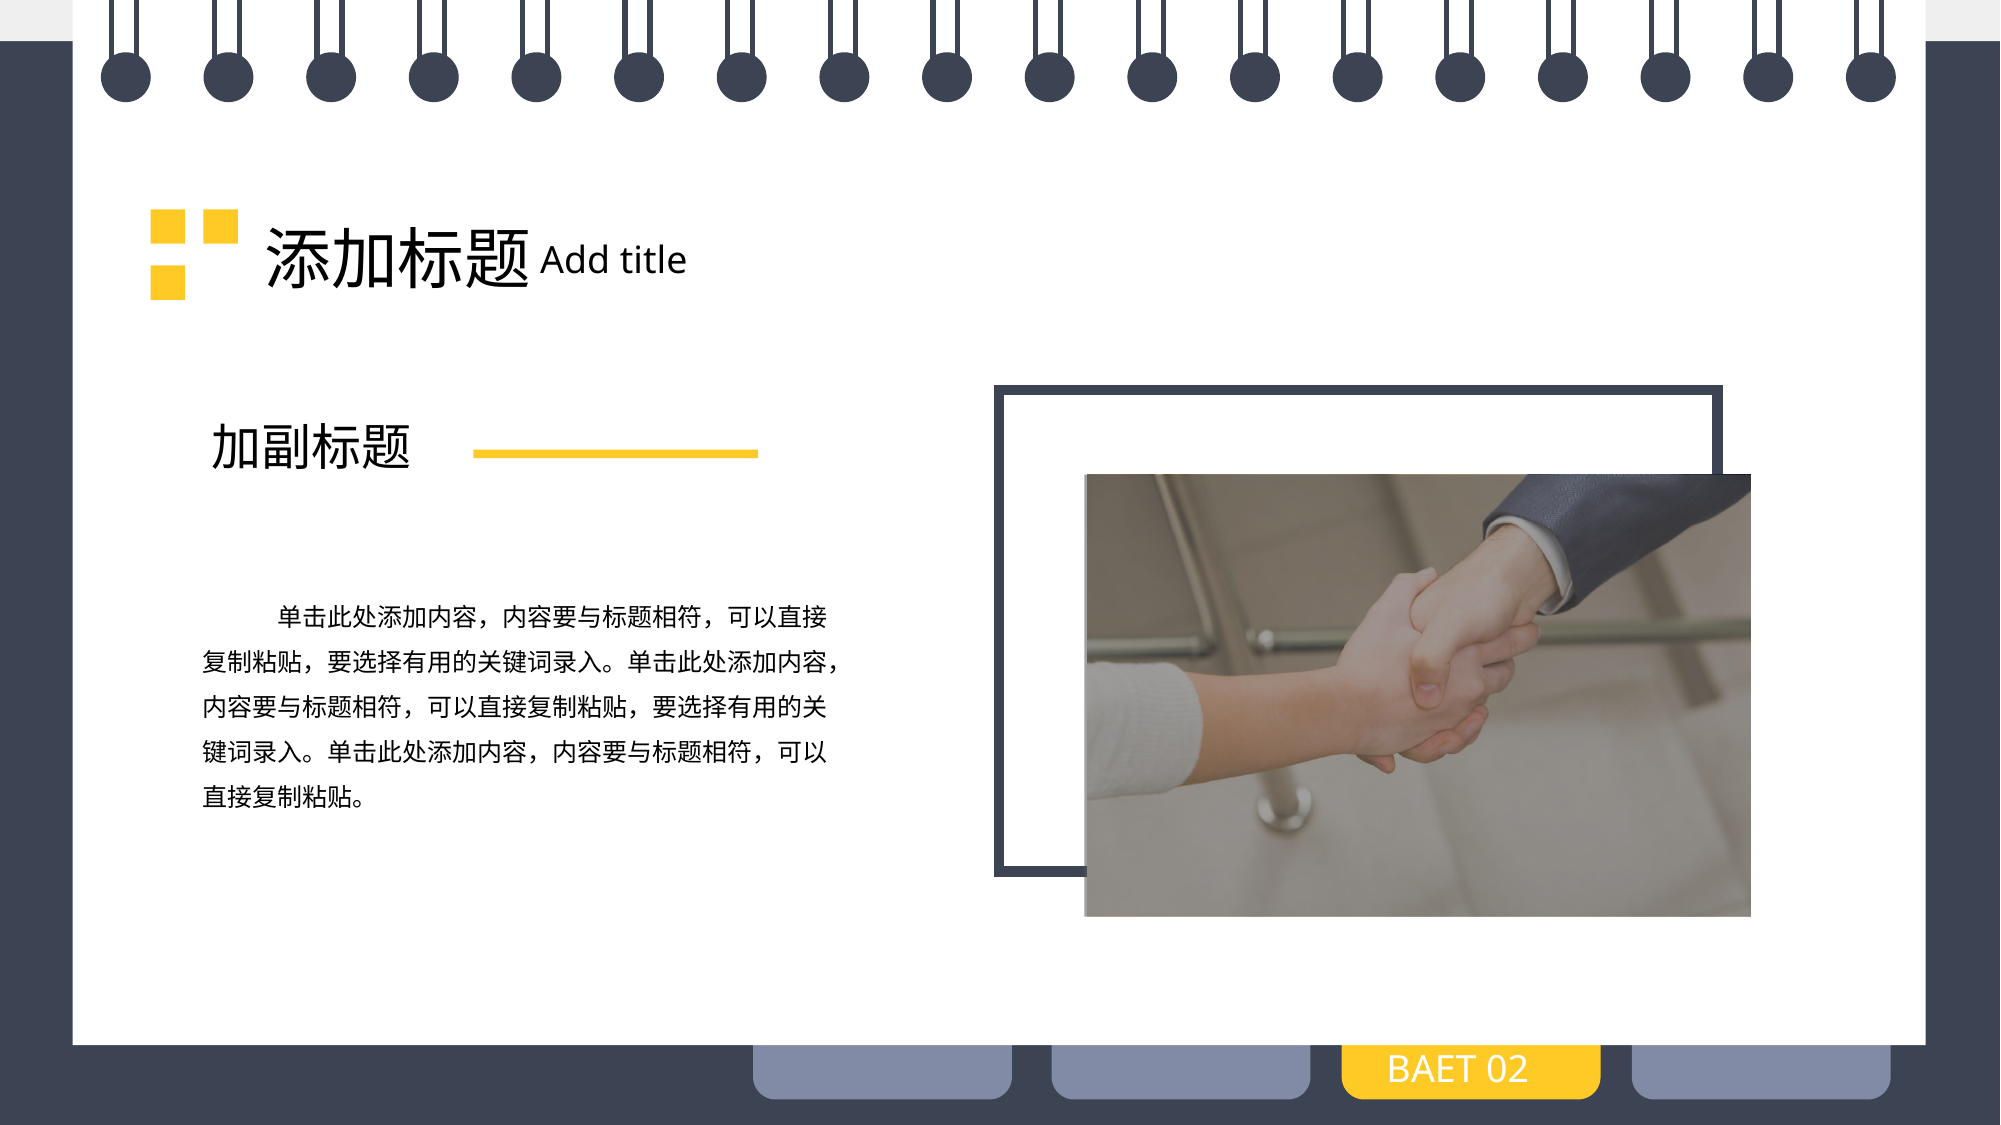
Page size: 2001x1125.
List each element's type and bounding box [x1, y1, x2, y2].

text_box [72, 0, 1926, 1046]
text_box [0, 42, 2000, 1125]
text_box [1084, 474, 1751, 917]
text_box [1341, 1046, 1601, 1100]
text_box [1050, 1046, 1312, 1101]
text_box [0, 0, 72, 42]
text_box [752, 1046, 1014, 1101]
text_box [150, 209, 238, 300]
text_box [1926, 0, 2000, 42]
text_box [1630, 1046, 1892, 1101]
